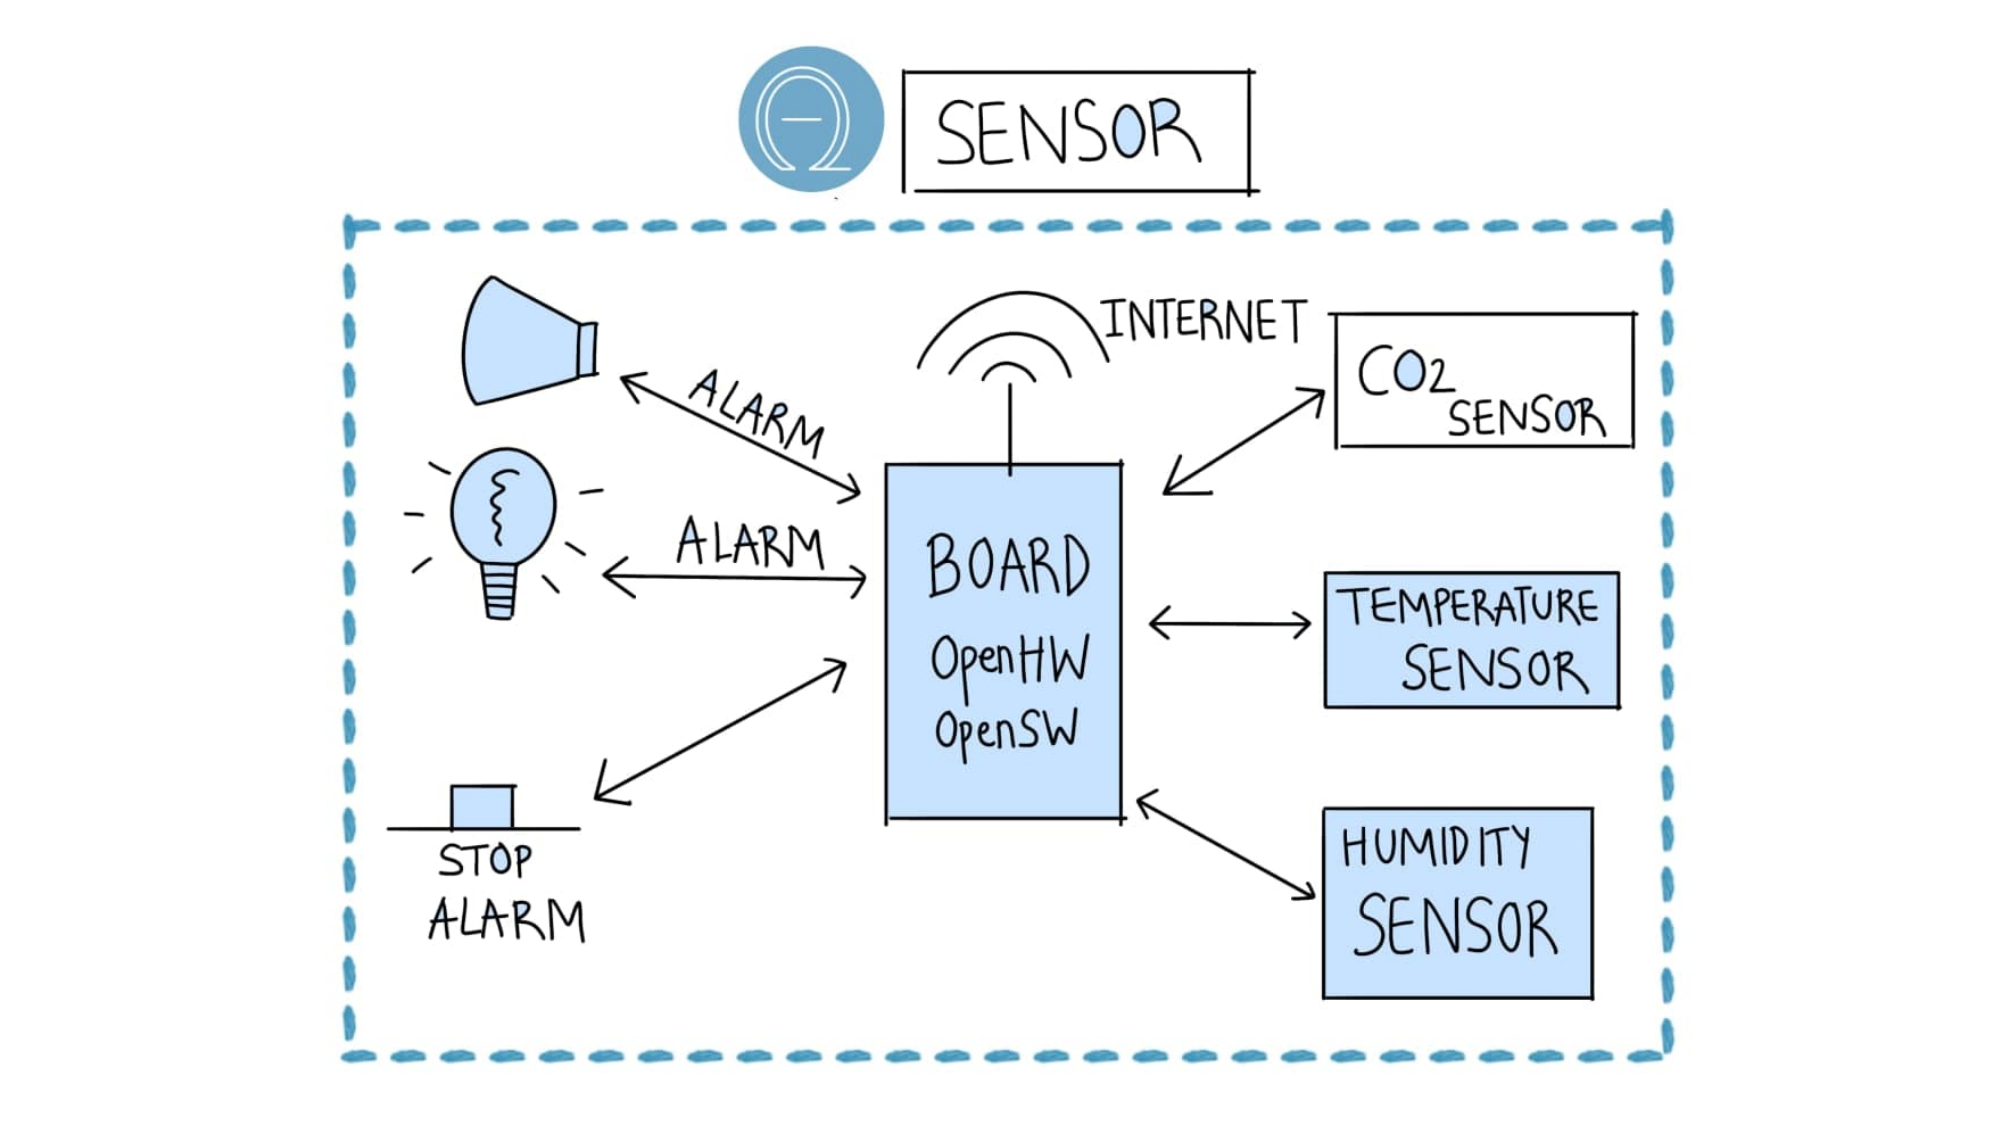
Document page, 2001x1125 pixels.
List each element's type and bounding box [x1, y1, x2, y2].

picture [272, 17, 1728, 1108]
